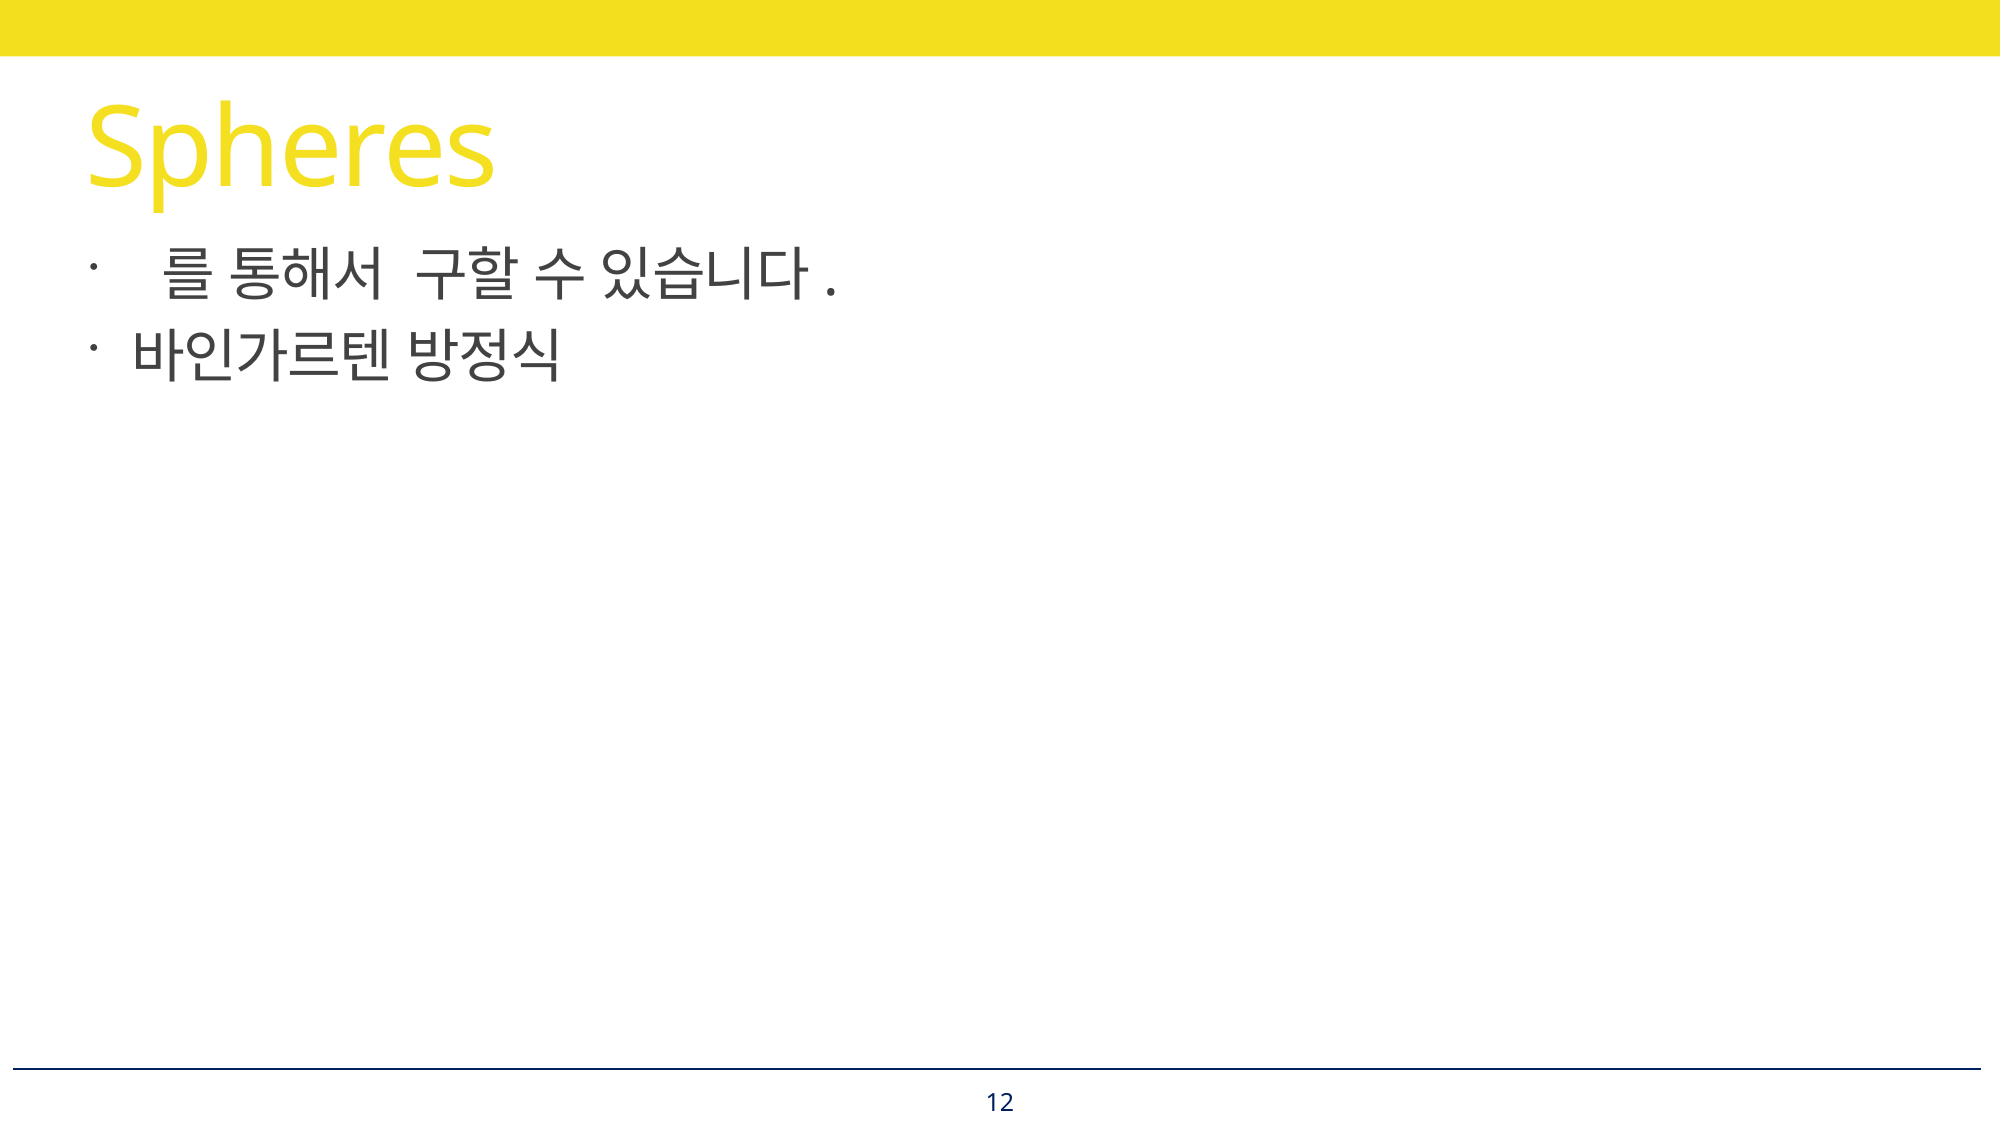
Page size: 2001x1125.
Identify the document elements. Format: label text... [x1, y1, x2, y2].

title Spheres [85, 89, 1915, 212]
slide_number 12 [916, 1078, 1084, 1125]
